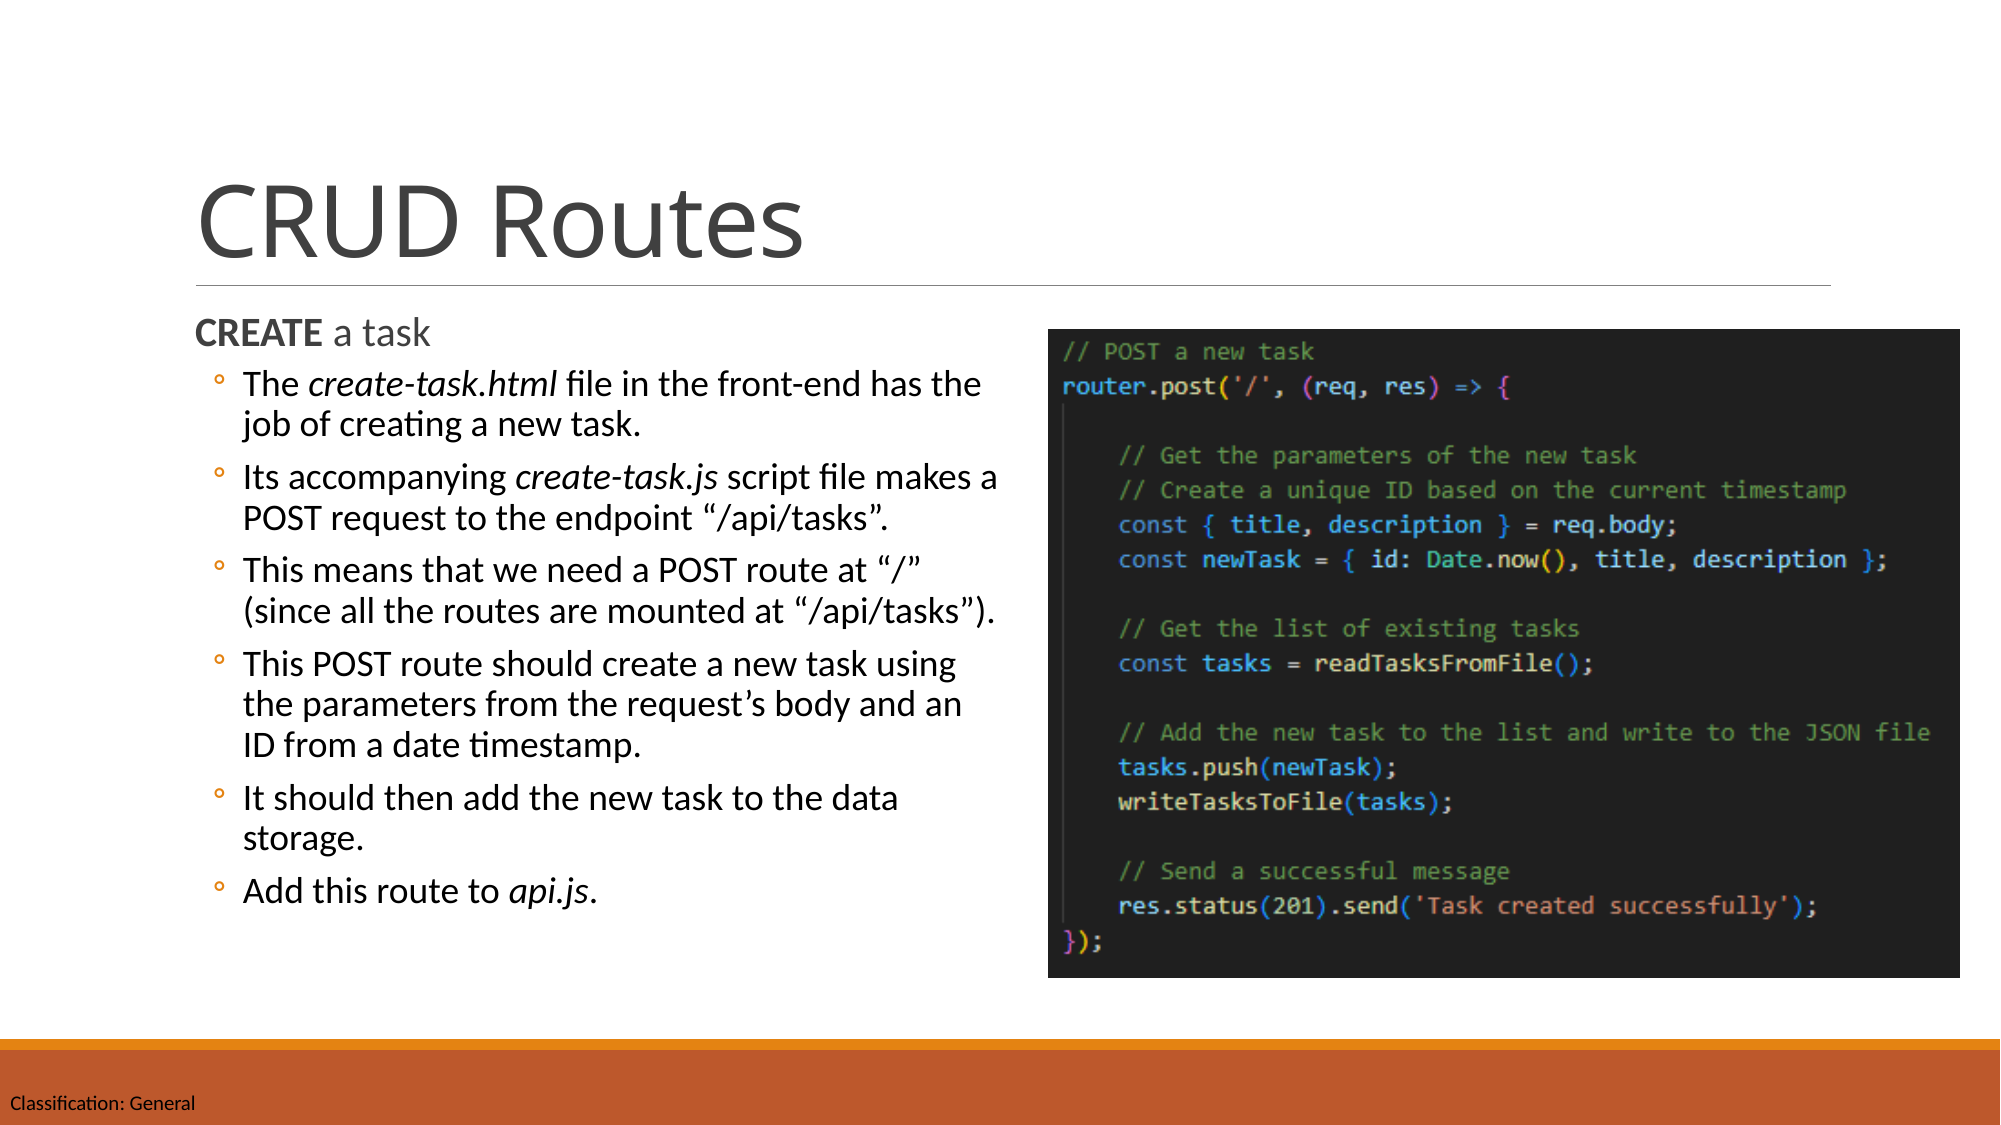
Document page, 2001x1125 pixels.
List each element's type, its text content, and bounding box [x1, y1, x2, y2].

list CREATE a task The create-task.html file in the front-end has the job of creating a new task. Its accompanying create-task.js script file makes a POST request to the endpoint “/api/tasks”. This means that we need a POST route at “/” (since all the routes are mounted at “/api/tasks”). This POST route should create a new task using the parameters from the request’s body and an ID from a date timestamp. It should then add the new task to the data storage. Add this route to api.js. [180, 302, 1000, 963]
title CRUD Routes [180, 47, 1830, 285]
picture [1047, 329, 1960, 978]
